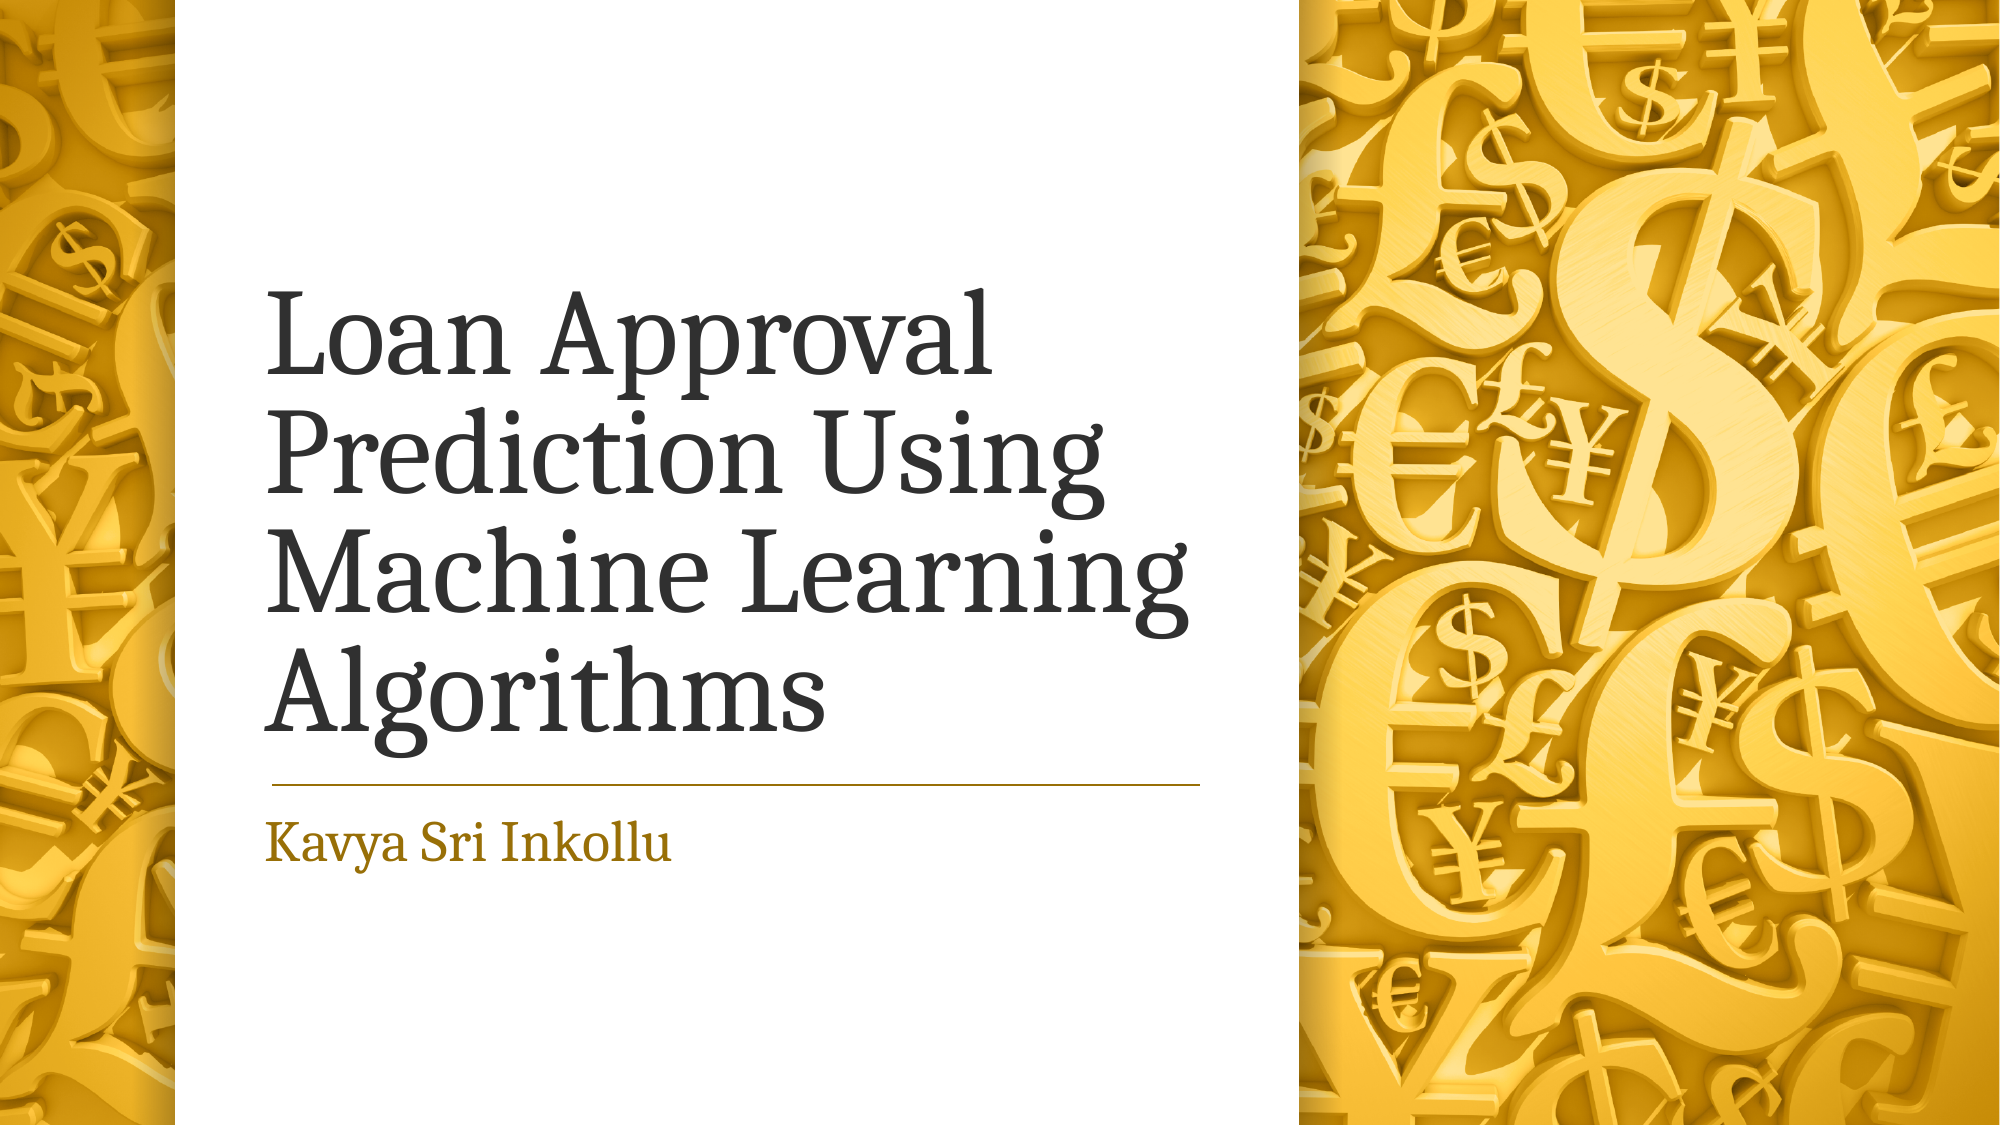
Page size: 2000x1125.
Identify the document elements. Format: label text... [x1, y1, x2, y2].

title Loan Approval Prediction Using Machine Learning Algorithms [249, 262, 1225, 763]
picture [1299, 0, 2000, 1125]
subtitle Kavya Sri Inkollu [249, 803, 1225, 1012]
picture [0, 0, 175, 1125]
